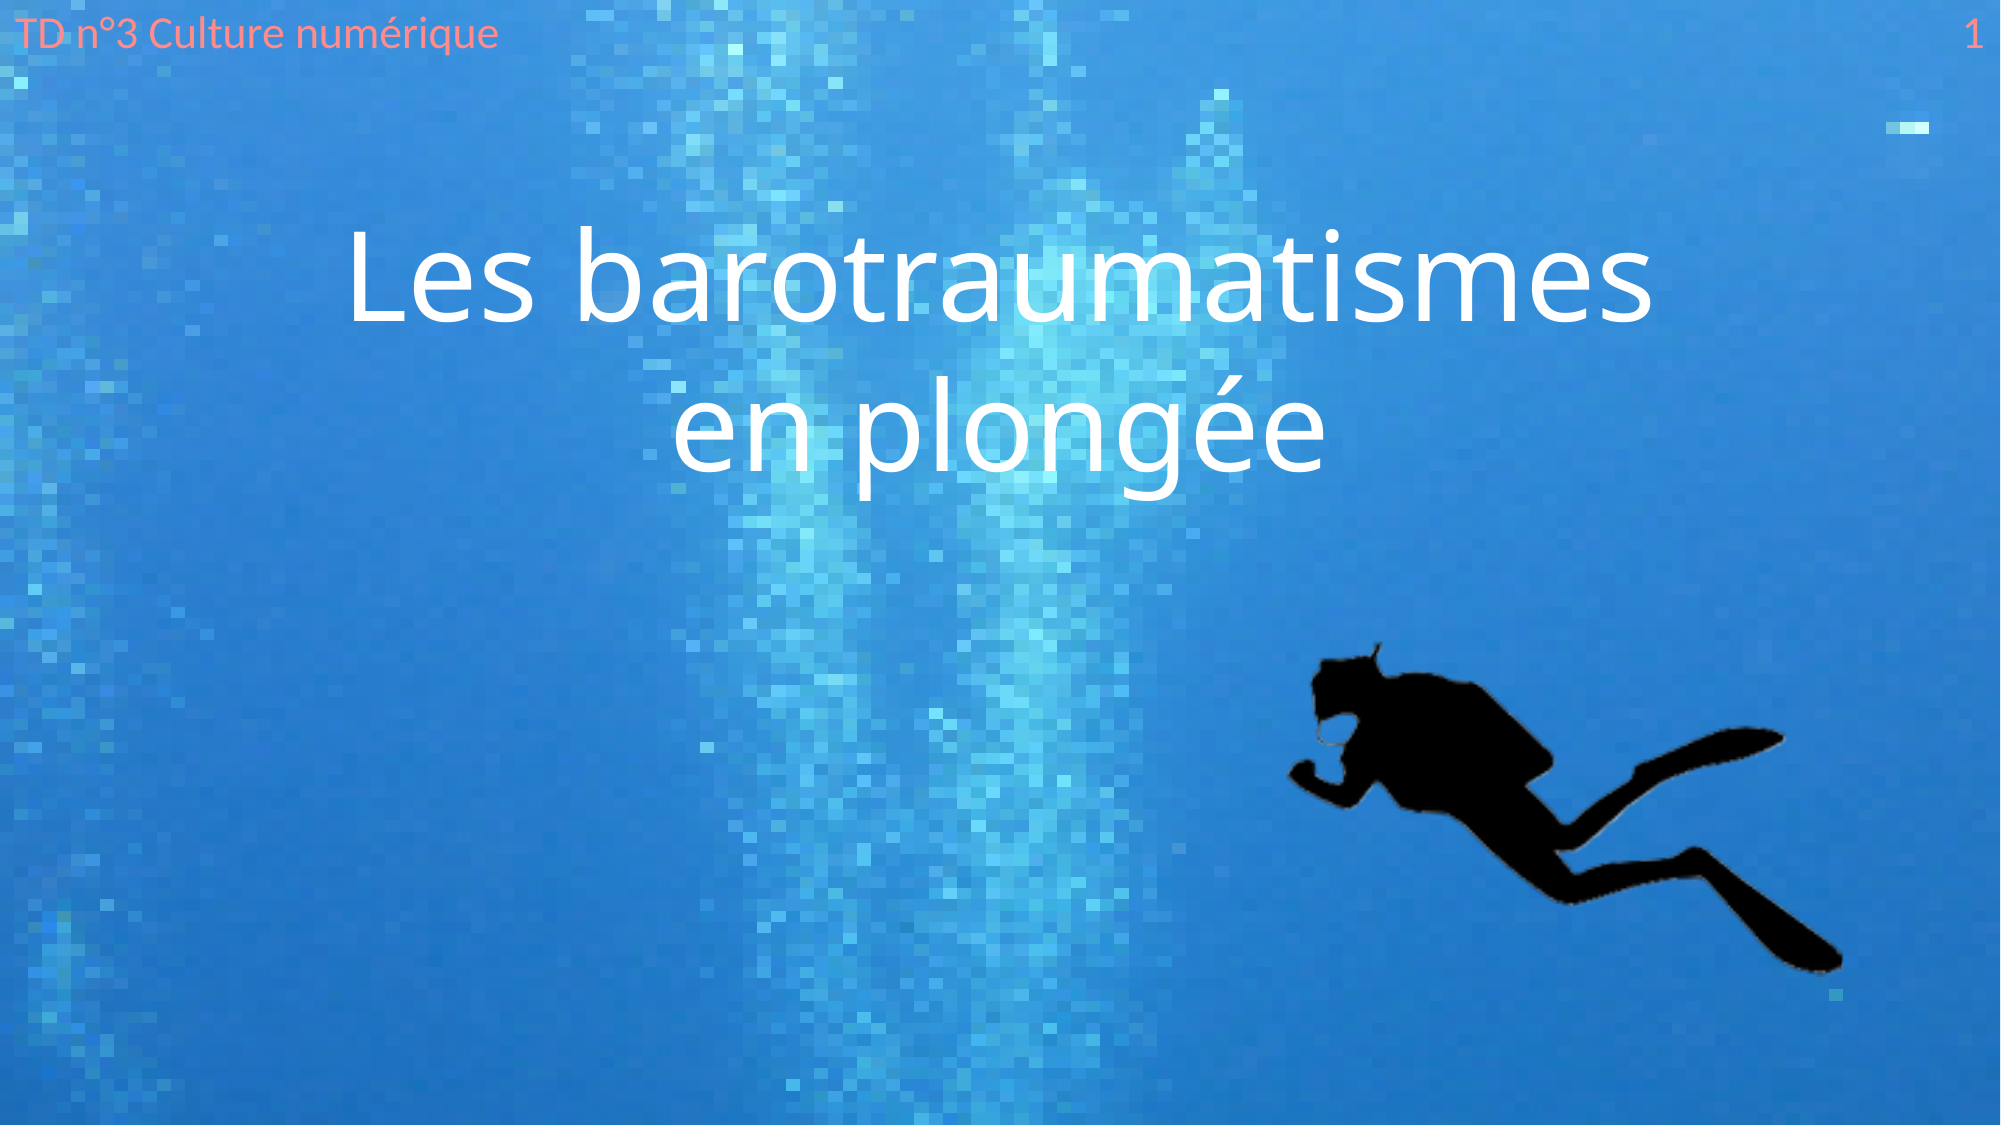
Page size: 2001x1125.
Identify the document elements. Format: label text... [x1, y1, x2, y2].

slide_number 1 [1550, 0, 2000, 60]
footer TD n°3 Culture numérique [0, 0, 675, 60]
picture [0, 0, 2001, 1125]
text_box Les barotraumatismes en plongée [0, 188, 2000, 504]
